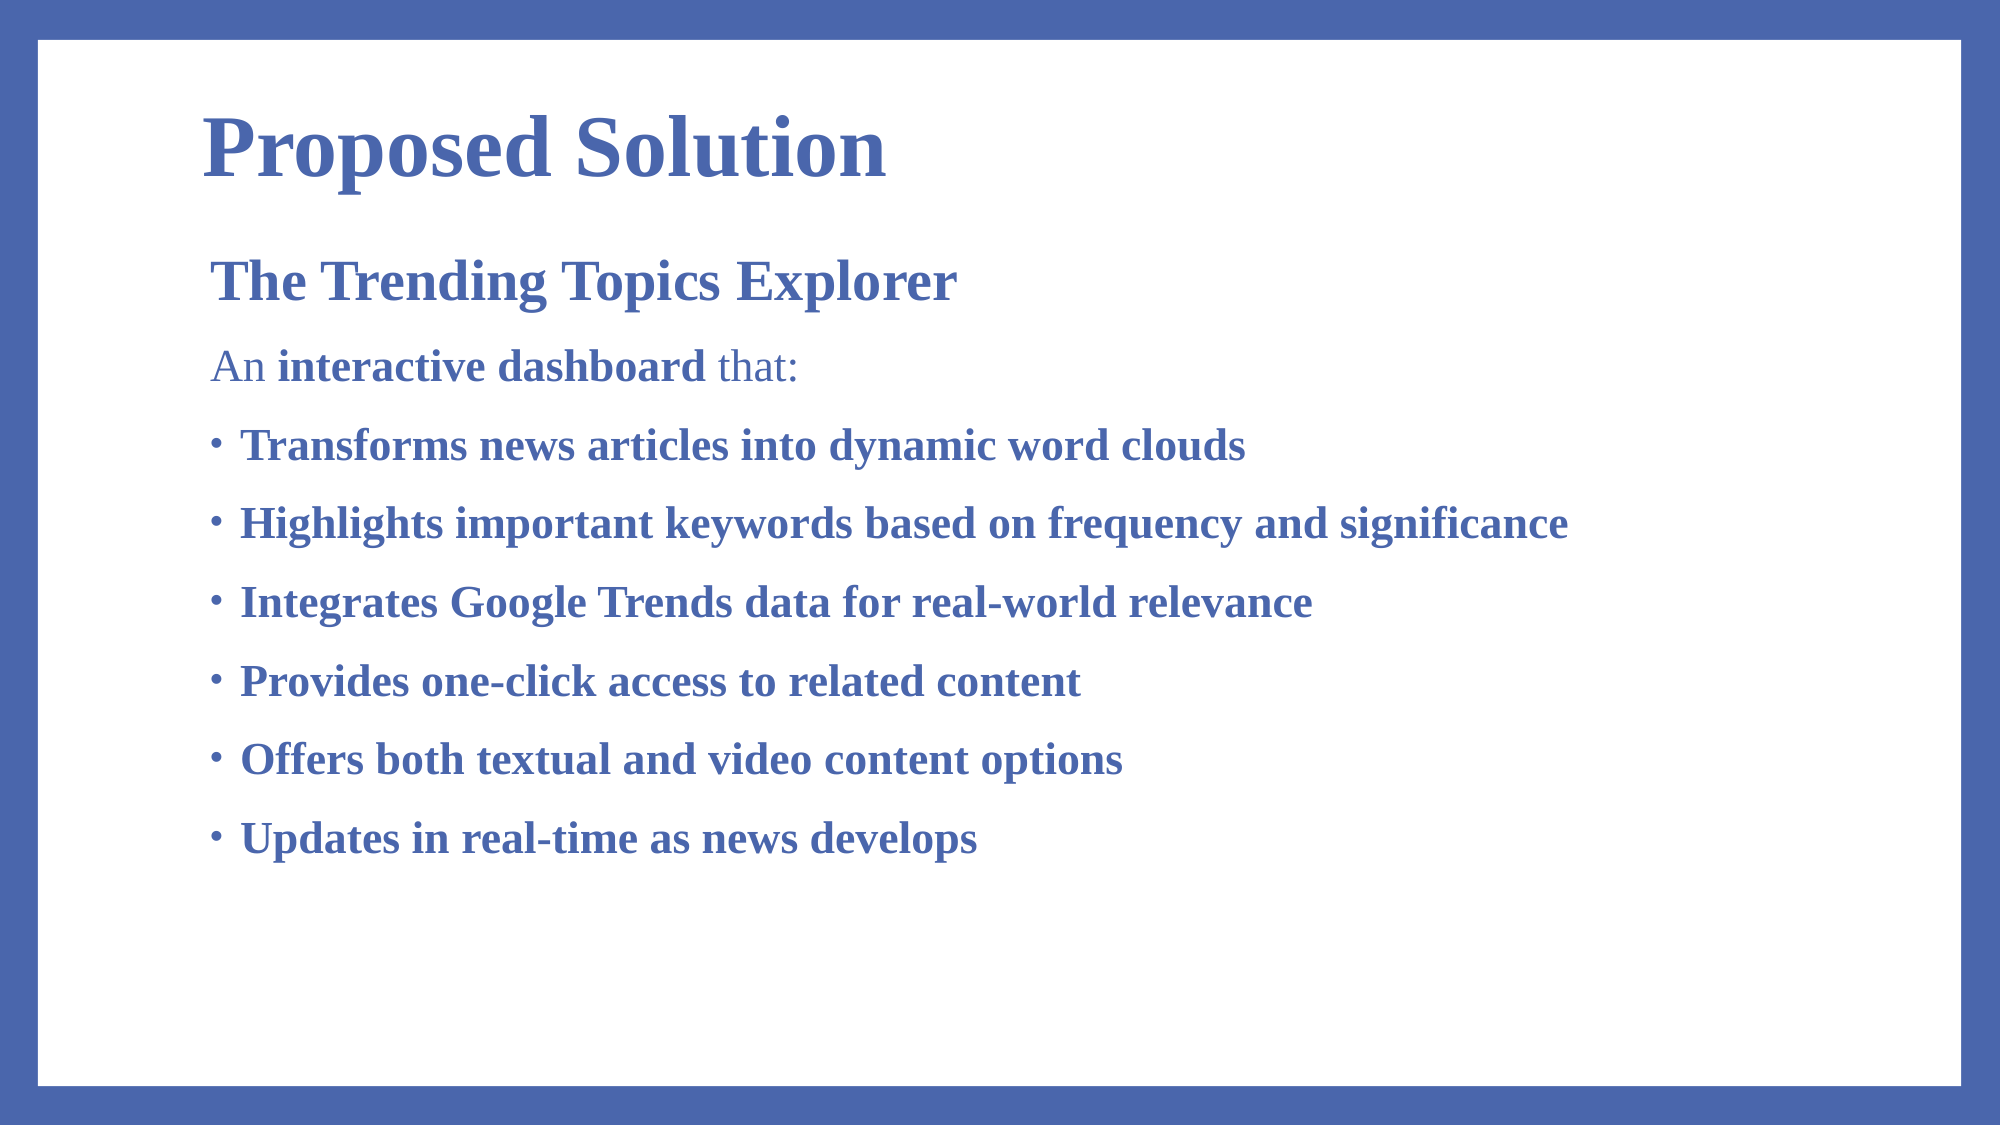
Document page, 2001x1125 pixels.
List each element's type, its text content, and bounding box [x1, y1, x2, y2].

list The Trending Topics Explorer An interactive dashboard that: Transforms news articles into dynamic word clouds Highlights important keywords based on frequency and significance Integrates Google Trends data for real-world relevance Provides one-click access to related content Offers both textual and video content options Updates in real-time as news develops [187, 242, 1808, 1000]
title Proposed Solution [187, 92, 1808, 203]
